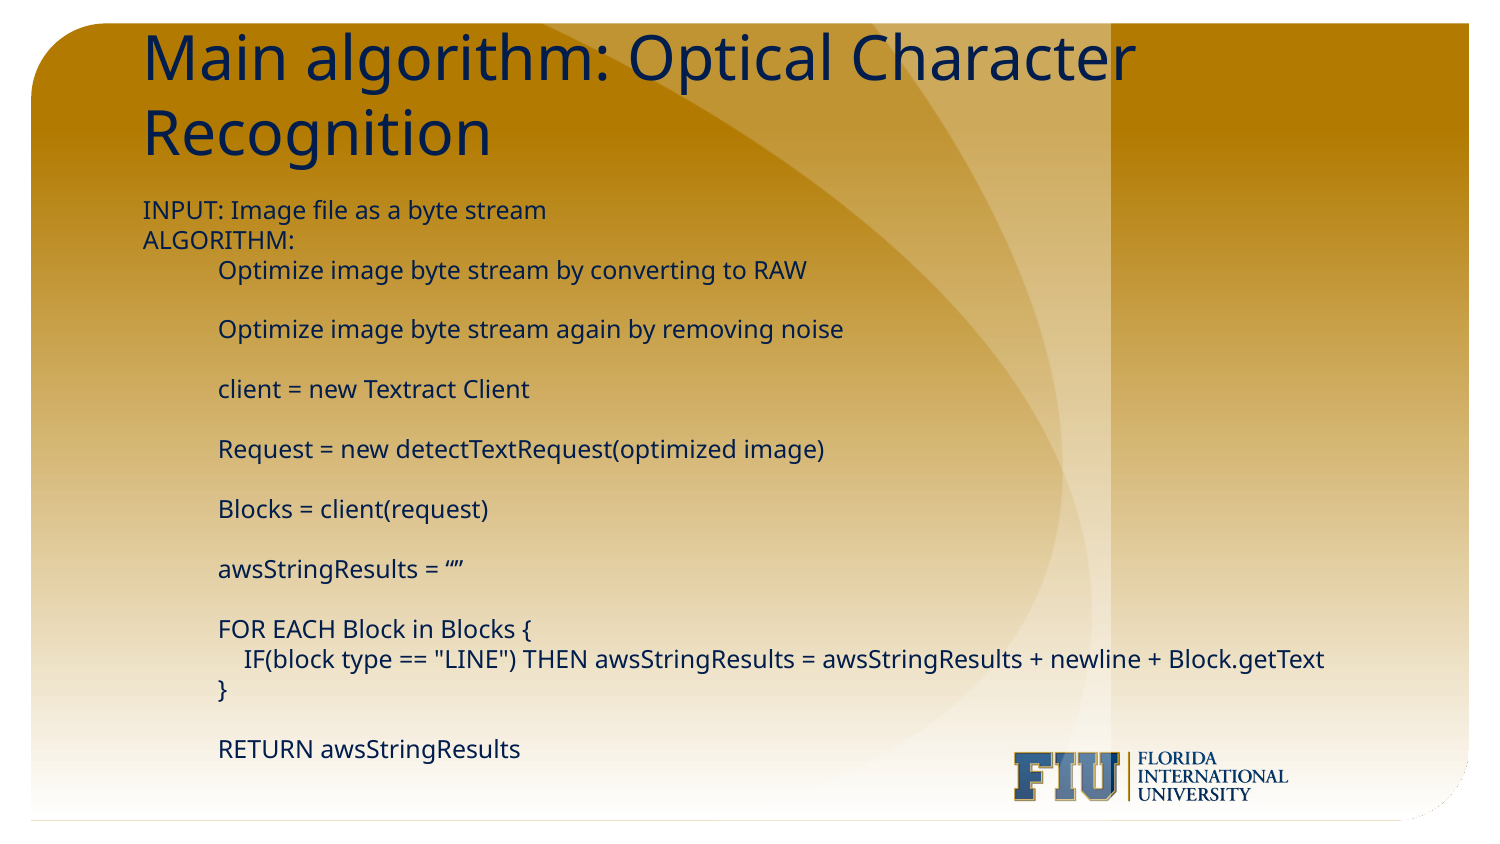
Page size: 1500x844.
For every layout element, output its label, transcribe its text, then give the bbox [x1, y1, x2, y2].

list INPUT: Image file as a byte stream ALGORITHM: Optimize image byte stream by converting to RAW Optimize image byte stream again by removing noise client = new Textract Client Request = new detectTextRequest(optimized image) Blocks = client(request) awsStringResults = “” FOR EACH Block in Blocks { IF(block type == "LINE") THEN awsStringResults = awsStringResults + newline + Block.getText } RETURN awsStringResults [127, 186, 1372, 705]
title Main algorithm: Optical Character Recognition [127, 46, 1463, 176]
picture [24, 22, 1301, 821]
